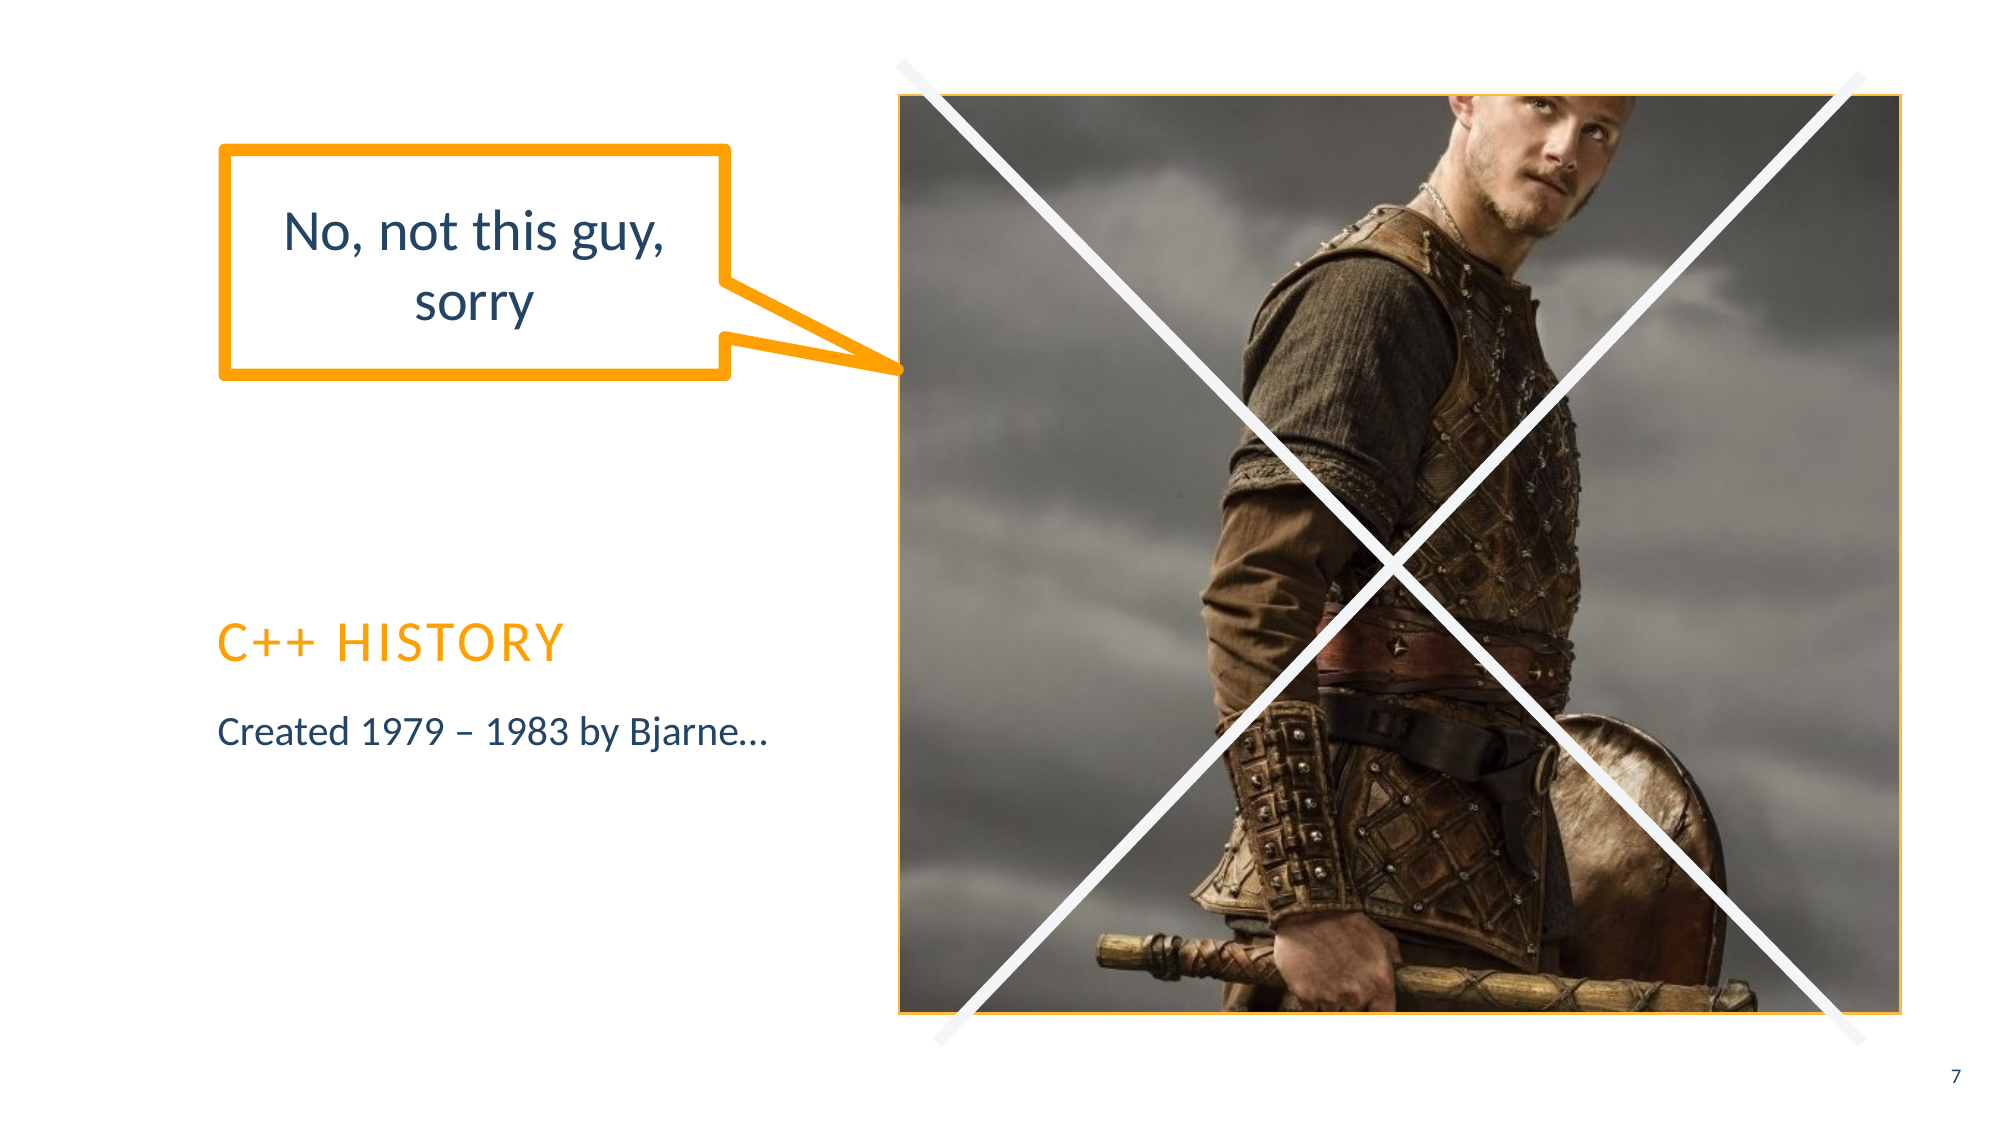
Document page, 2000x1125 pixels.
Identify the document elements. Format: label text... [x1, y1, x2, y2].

text_box No, not this guy, sorry [223, 149, 893, 376]
slide_number 7 [1896, 1049, 1968, 1101]
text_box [936, 74, 1863, 1043]
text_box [899, 62, 1863, 1043]
list Created 1979 – 1983 by Bjarne… [199, 695, 867, 1013]
picture [1863, 95, 1900, 1013]
title C++ History [199, 279, 867, 680]
